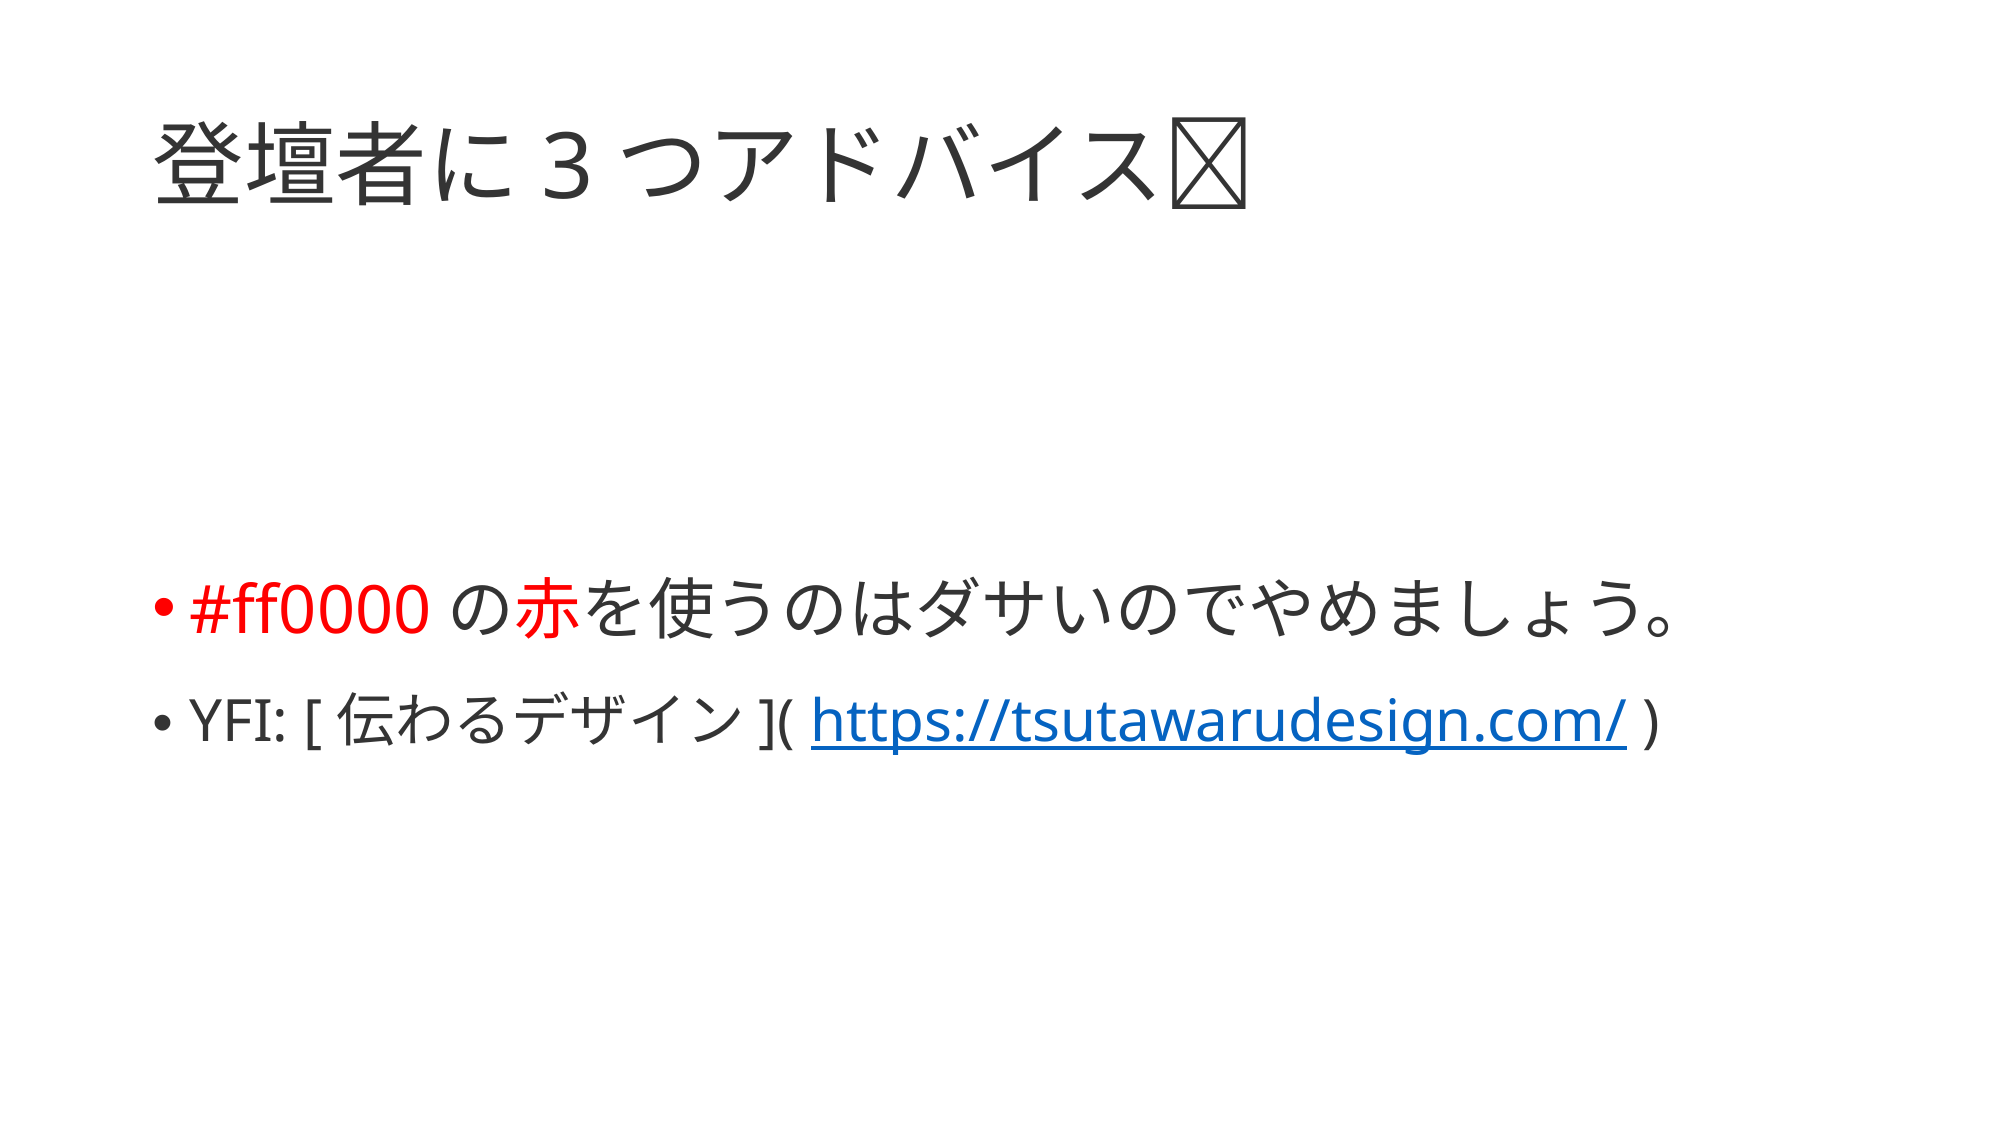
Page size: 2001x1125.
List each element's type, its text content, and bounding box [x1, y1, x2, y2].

list #ff0000の赤を使うのはダサいのでやめましょう。 YFI: [伝わるデザイン]( https://tsutawarudesign.com/ ) [137, 299, 1863, 1014]
title 登壇者に3つアドバイス💪 [137, 59, 1863, 278]
